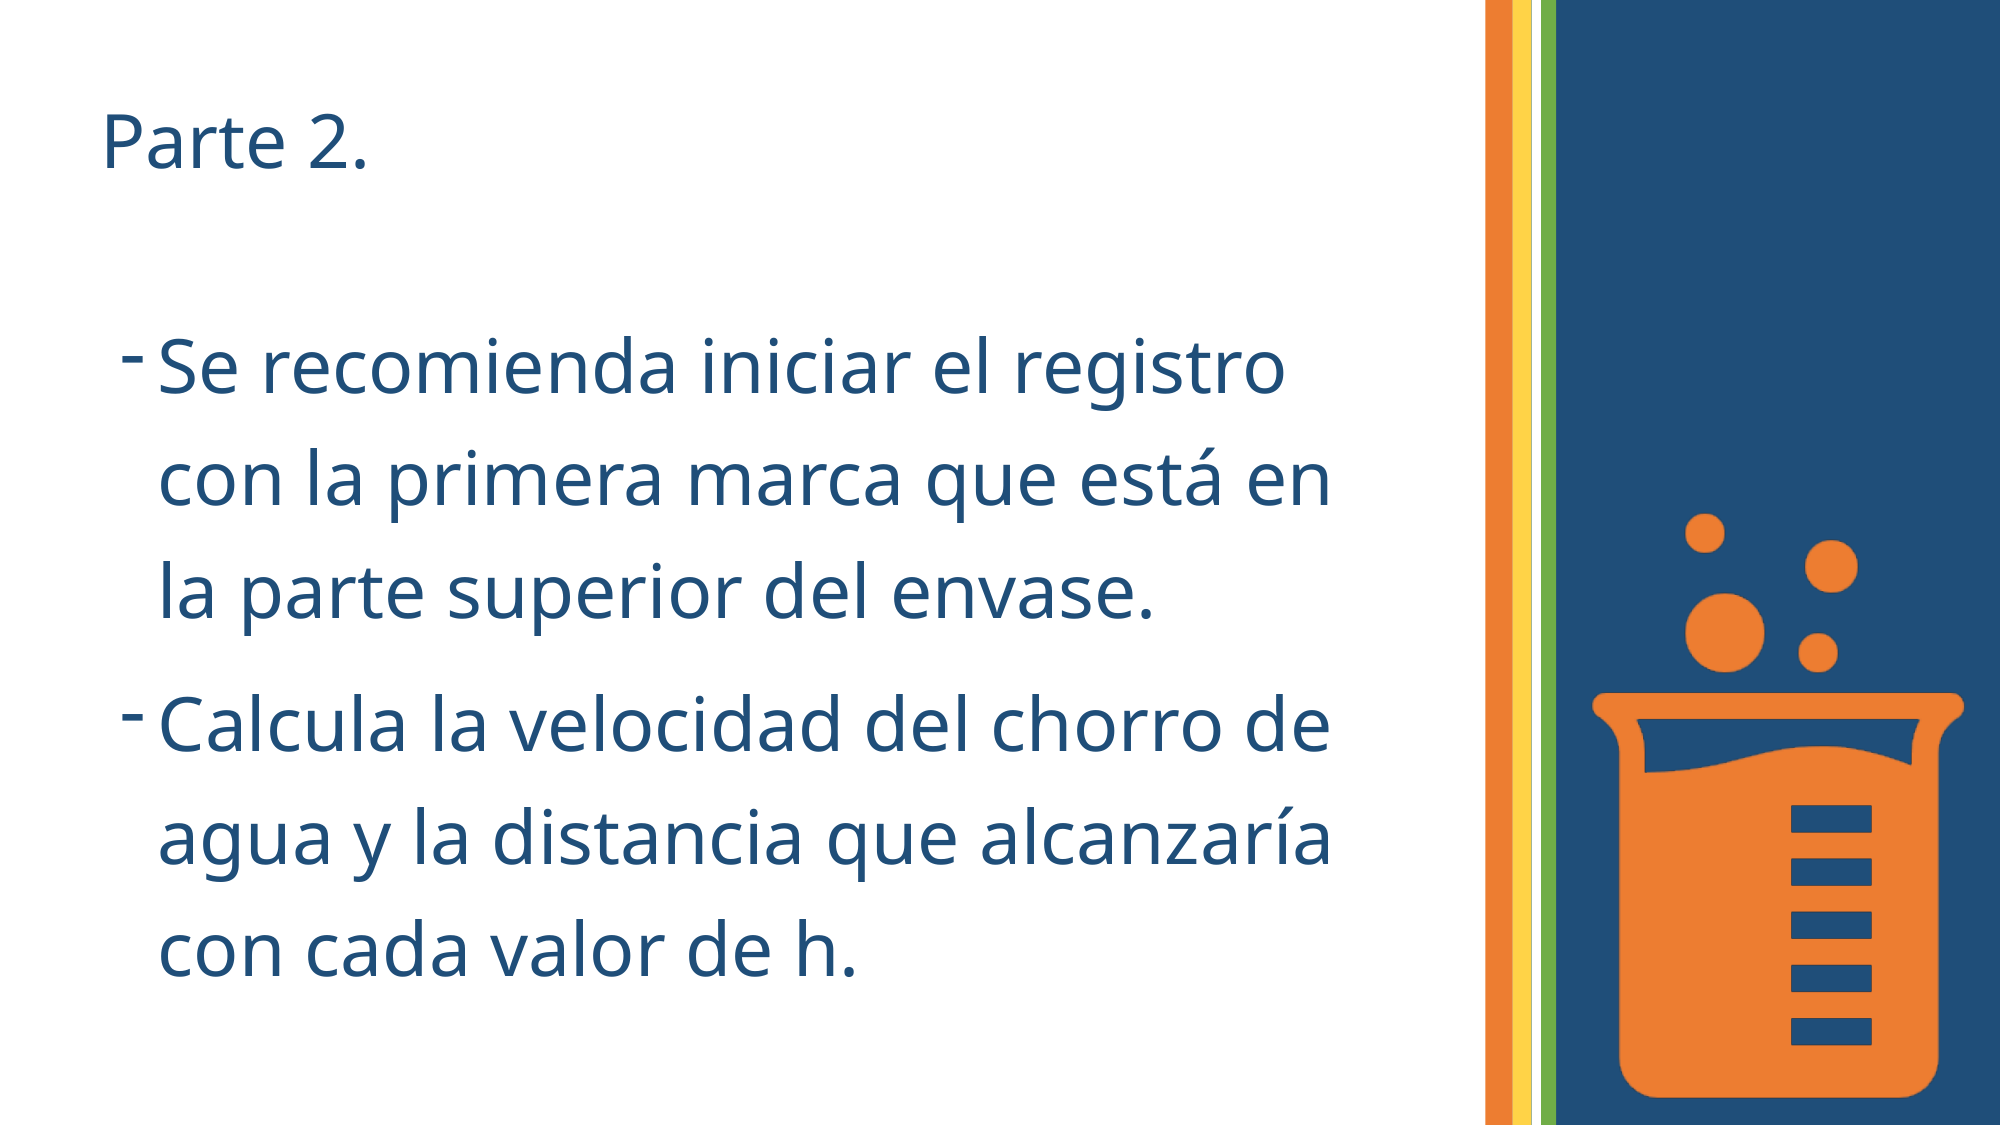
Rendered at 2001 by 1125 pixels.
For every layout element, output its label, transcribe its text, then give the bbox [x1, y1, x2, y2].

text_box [1459, 0, 2000, 1125]
title Parte 2. [85, 59, 1459, 229]
list Se recomienda iniciar el registro con la primera marca que está en la parte superior del envase. Calcula la velocidad del chorro de agua y la distancia que alcanzaría con cada valor de h. [105, 288, 1389, 1003]
